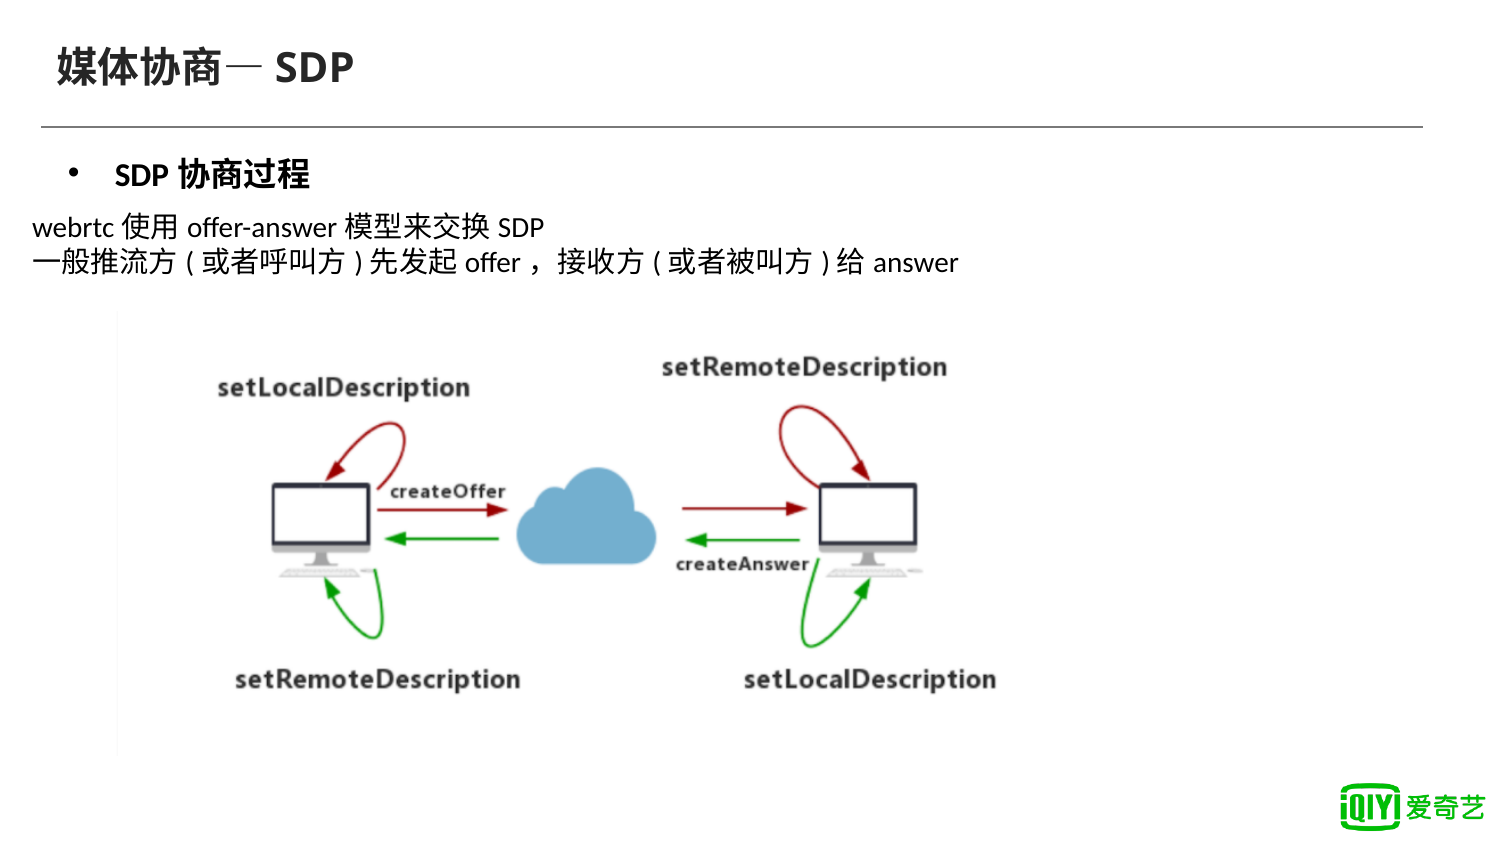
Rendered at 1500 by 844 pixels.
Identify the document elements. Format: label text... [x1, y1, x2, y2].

picture [102, 311, 1099, 756]
text_box SDP协商过程 [53, 145, 325, 200]
title 媒体协商—SDP [41, 33, 1424, 115]
text_box webrtc使用offer-answer模型来交换SDP 一般推流方(或者呼叫方)先发起offer，接收方(或者被叫方)给answer [17, 200, 974, 286]
picture [1322, 772, 1500, 844]
